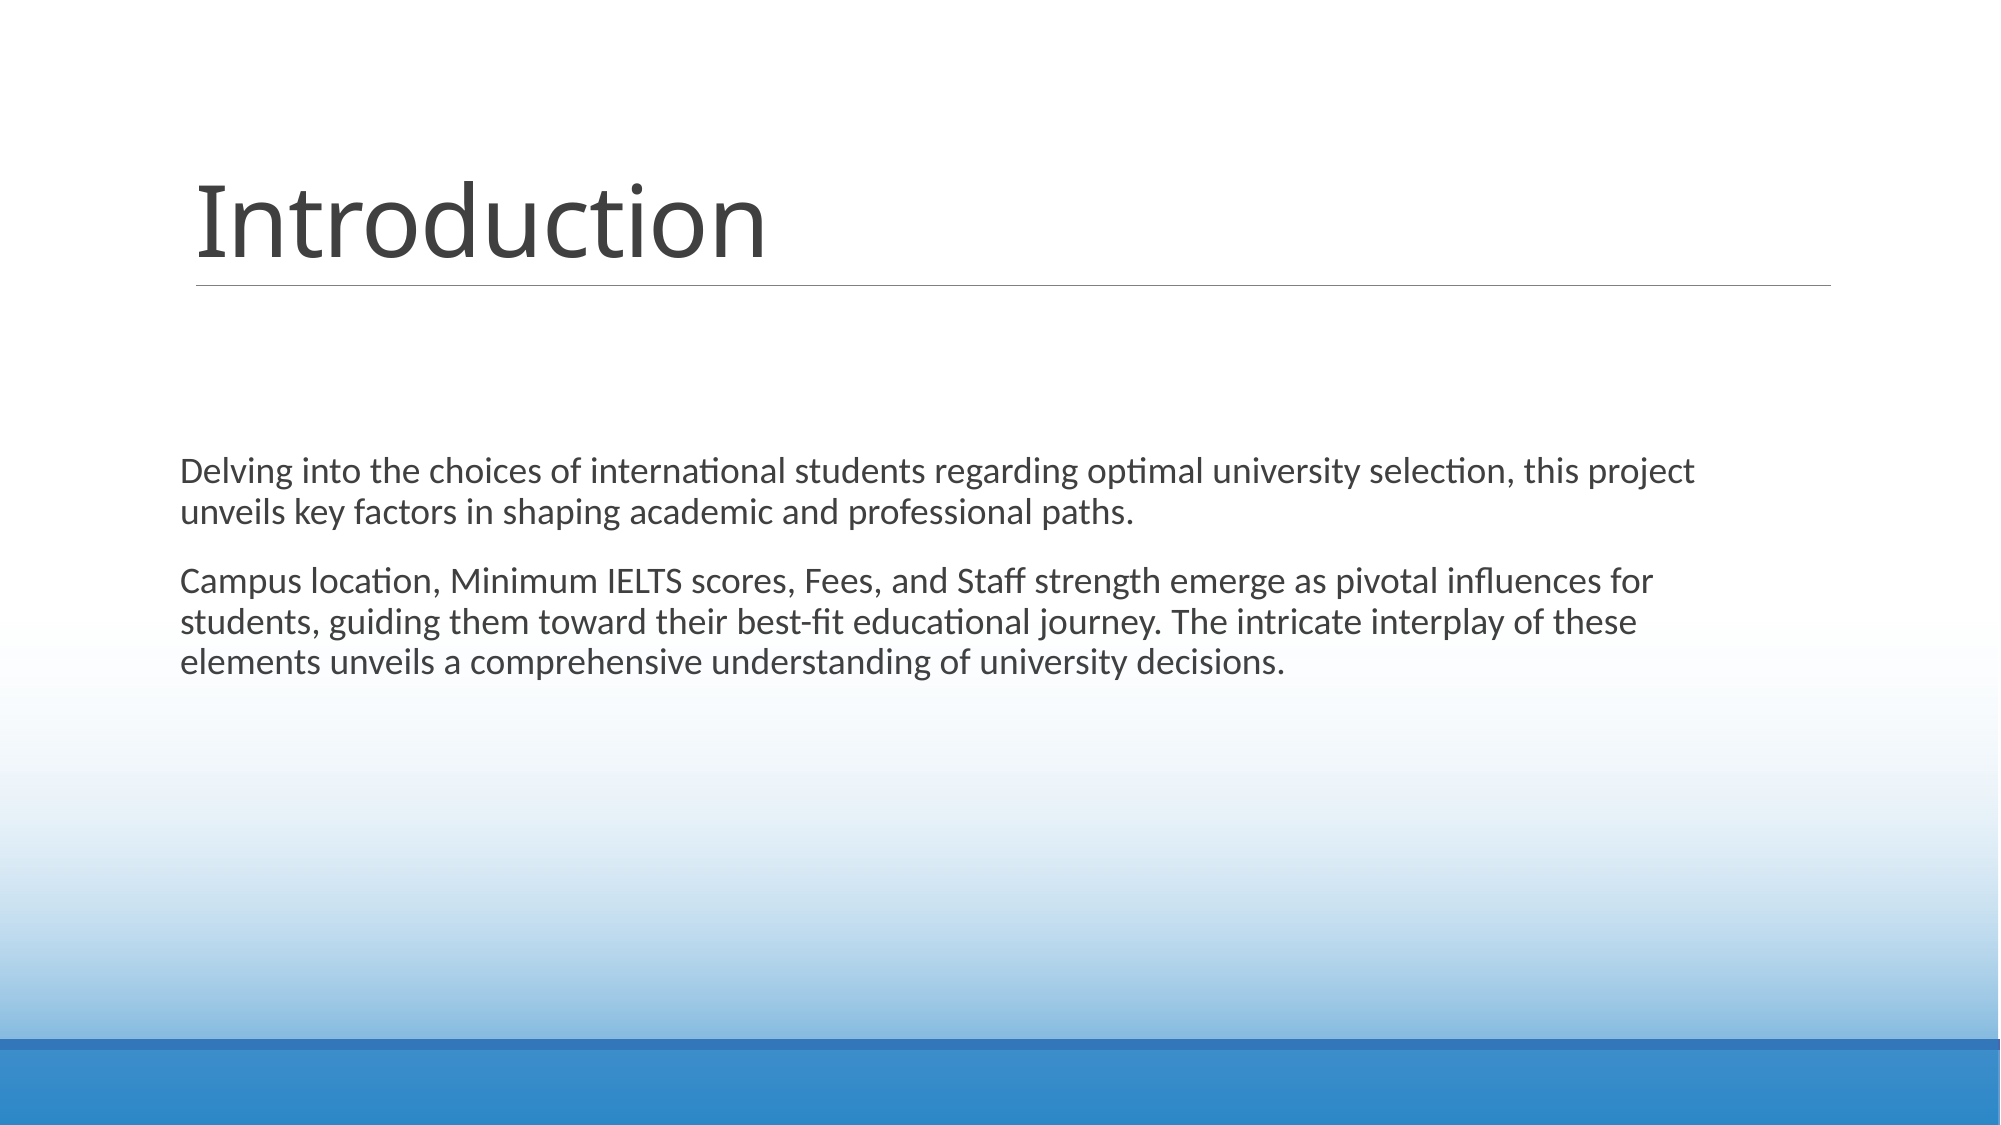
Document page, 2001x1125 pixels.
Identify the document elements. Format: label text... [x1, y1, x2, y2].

list Delving into the choices of international students regarding optimal university selection, this project unveils key factors in shaping academic and professional paths. Campus location, Minimum IELTS scores, Fees, and Staff strength emerge as pivotal influences for students, guiding them toward their best-fit educational journey. The intricate interplay of these elements unveils a comprehensive understanding of university decisions. [180, 332, 1775, 622]
title Introduction [180, 47, 1830, 285]
text_box [0, 622, 1999, 1125]
